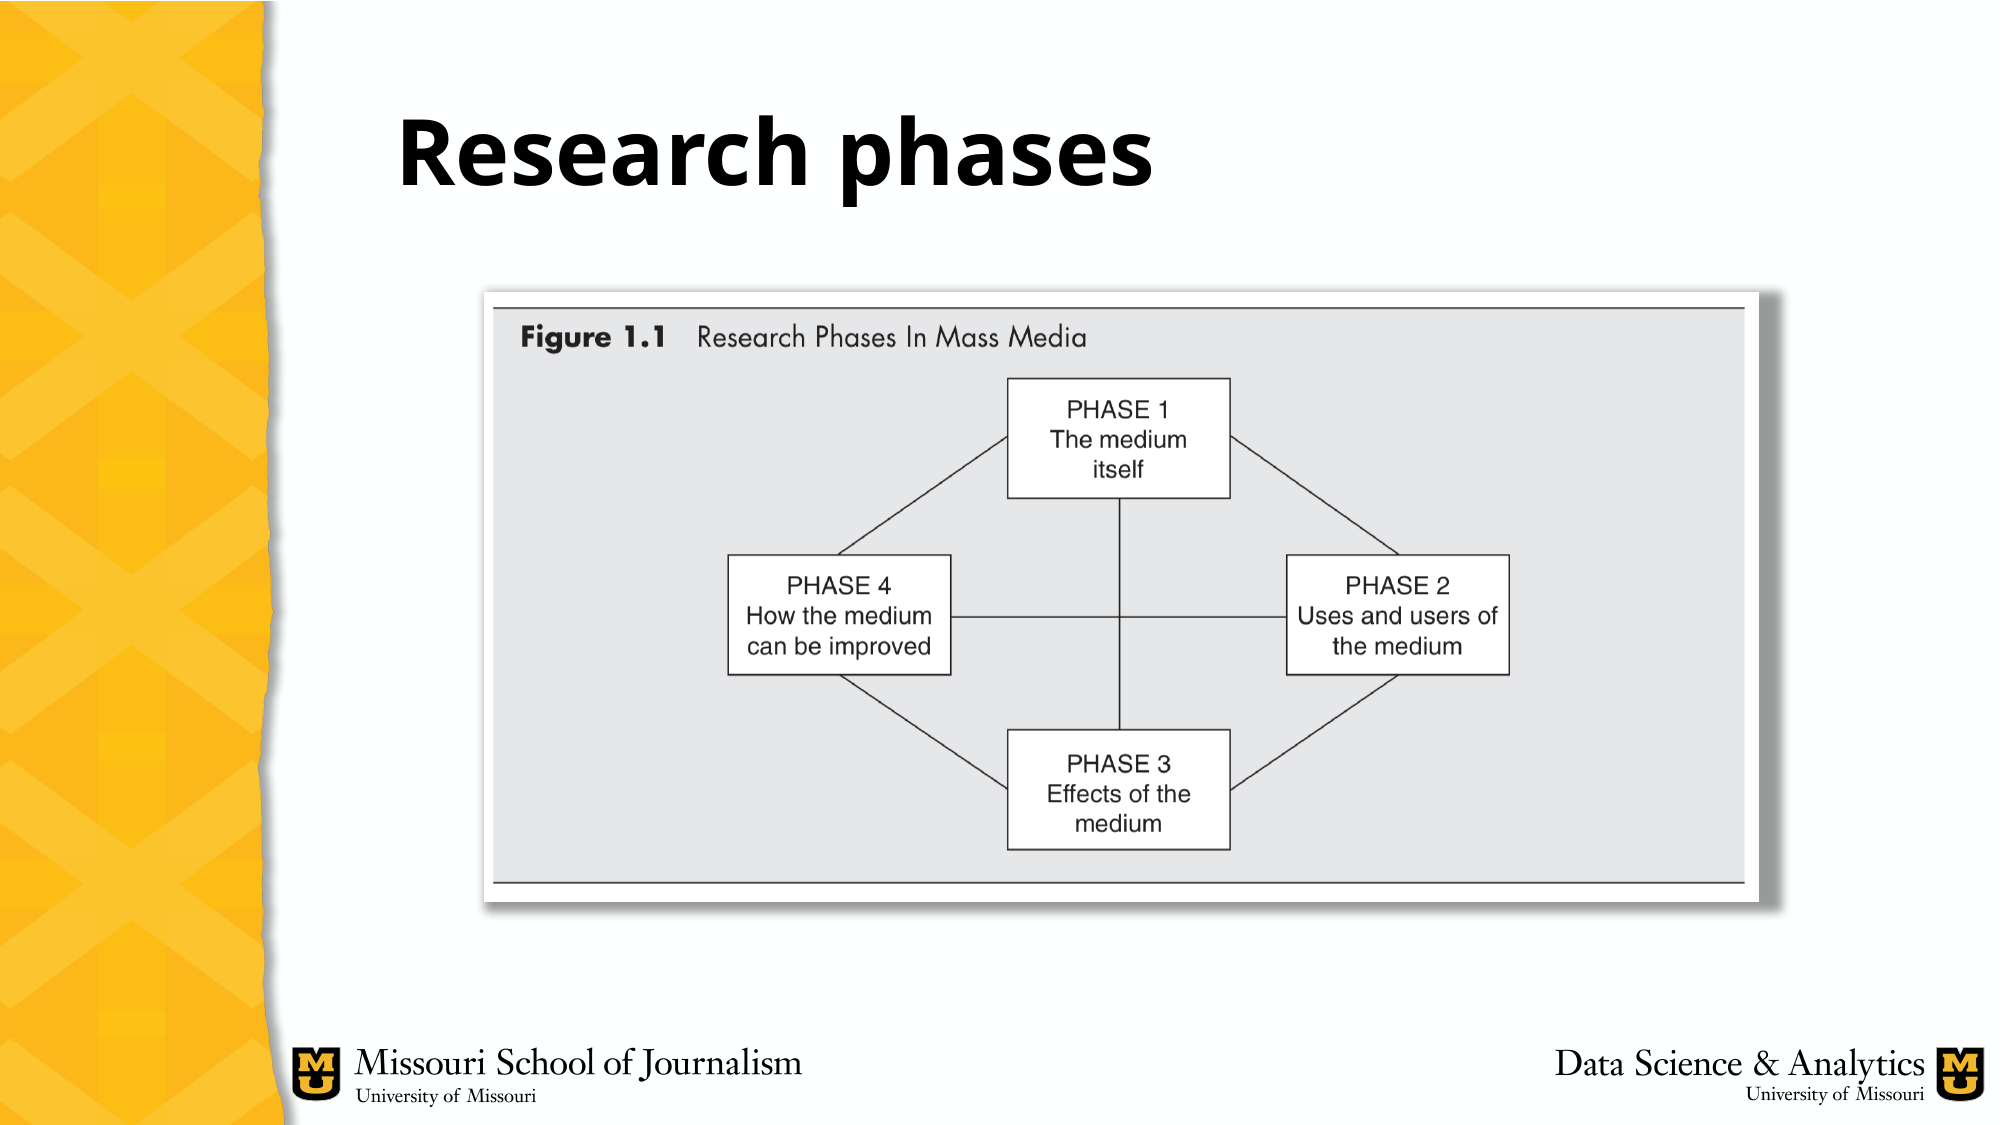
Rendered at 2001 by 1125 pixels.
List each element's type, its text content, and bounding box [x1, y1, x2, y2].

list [484, 292, 1759, 902]
picture [1537, 1031, 2000, 1123]
picture [0, 2, 818, 1124]
title Research phases [380, 87, 1863, 224]
